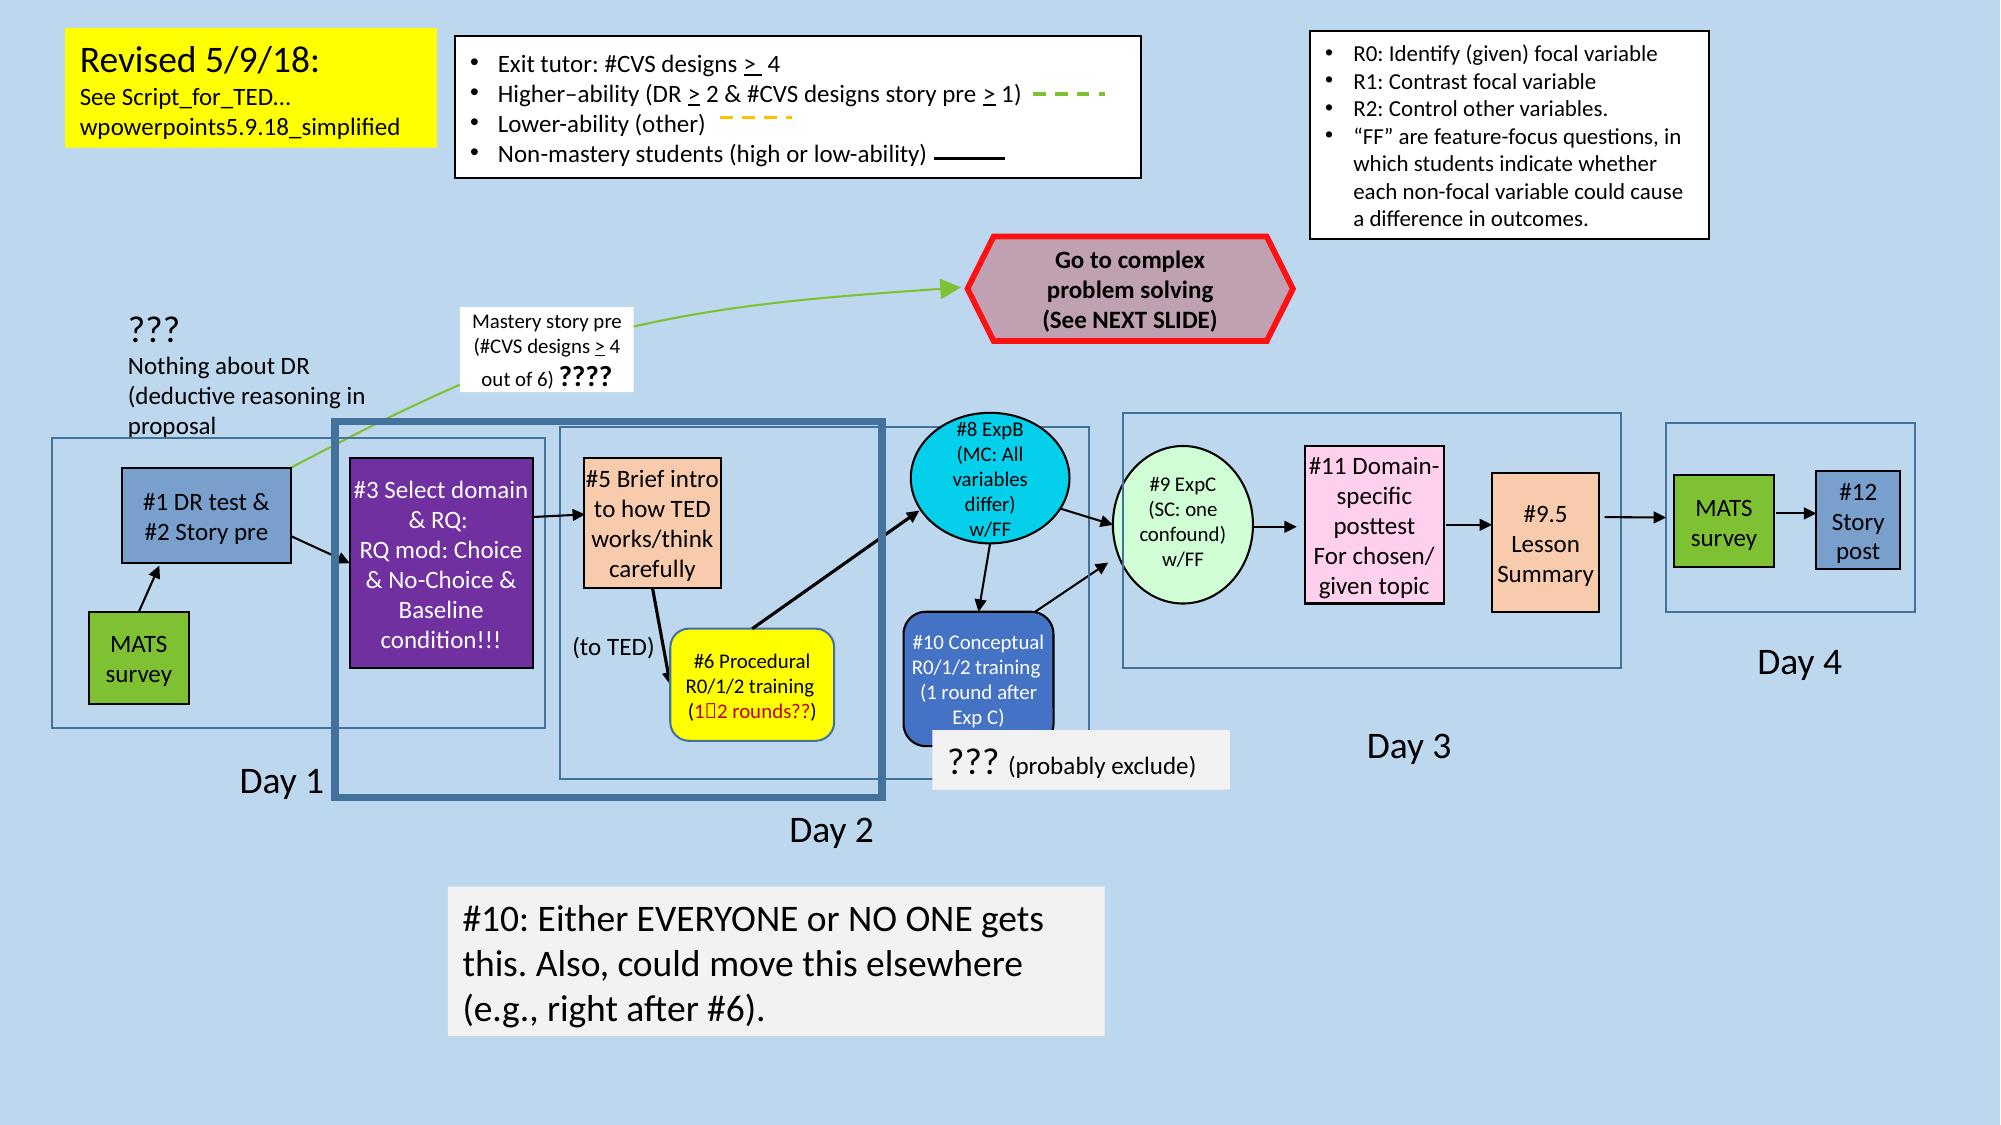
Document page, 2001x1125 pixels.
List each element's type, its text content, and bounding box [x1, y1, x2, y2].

text_box [1665, 422, 1916, 613]
text_box Mastery story pre (#CVS designs > 4 out of 6) ???? [460, 307, 634, 393]
text_box [634, 278, 961, 377]
text_box ??? Nothing about DR (deductive reasoning in proposal [113, 297, 389, 437]
text_box R0: Identify (given) focal variable R1: Contrast focal variable R2: Control other variables. “FF” are feature-focus questions, in which students indicate whether each non-focal variable could cause a difference in outcomes. [1309, 30, 1710, 240]
text_box Day 2 [756, 797, 908, 858]
text_box #9 ExpC (SC: one confound) w/FF [1111, 483, 1122, 566]
text_box [883, 512, 1090, 780]
text_box [1122, 412, 1622, 669]
text_box Day 1 [206, 749, 358, 809]
text_box [51, 437, 334, 729]
text_box Day 3 [1333, 713, 1486, 774]
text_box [996, 562, 1109, 638]
text_box [389, 383, 576, 421]
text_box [752, 510, 920, 629]
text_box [652, 587, 711, 688]
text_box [138, 565, 160, 612]
text_box [883, 426, 938, 510]
text_box Go to complex problem solving (See NEXT SLIDE) [966, 235, 1295, 343]
text_box #8 ExpB (MC: All variables differ) w/FF [909, 411, 1071, 545]
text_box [455, 36, 1141, 179]
text_box ??? (probably exclude) [932, 730, 1230, 790]
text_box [1015, 494, 1113, 525]
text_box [978, 543, 991, 612]
text_box [1042, 426, 1090, 494]
text_box Revised 5/9/18: See Script_for_TED…wpowerpoints5.9.18_simplified [65, 28, 437, 148]
text_box Day 4 [1723, 629, 1876, 690]
text_box #9.5 Lesson Summary [1491, 472, 1600, 613]
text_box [241, 507, 350, 514]
text_box [334, 421, 883, 799]
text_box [477, 514, 586, 520]
text_box MATS survey [1673, 474, 1775, 568]
text_box #10: Either EVERYONE or NO ONE gets this. Also, could move this elsewhere (e.g., right after #6). [447, 886, 1105, 1037]
